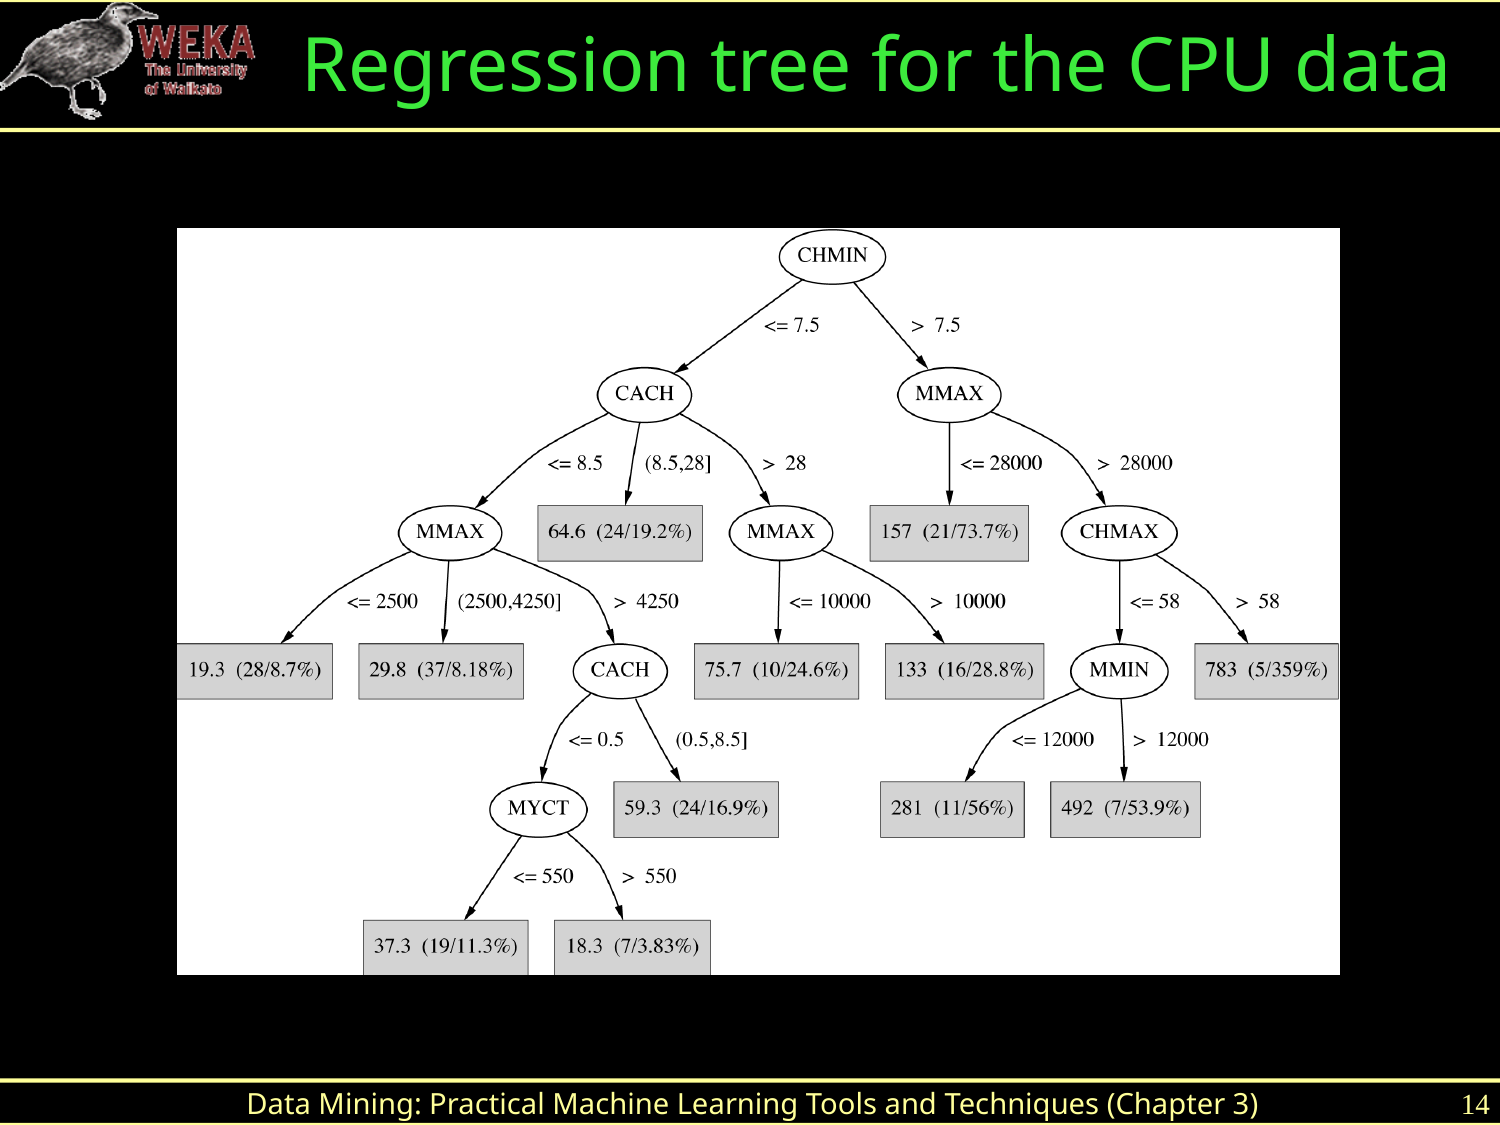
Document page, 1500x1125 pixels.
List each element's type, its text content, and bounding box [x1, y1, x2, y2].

title Regression tree for the CPU data [177, 0, 1500, 154]
picture [176, 228, 1340, 975]
slide_number 14 [1305, 1085, 1491, 1125]
picture [0, 3, 177, 127]
footer Data Mining: Practical Machine Learning Tools and Techniques (Chapter 3) [236, 1085, 1270, 1125]
